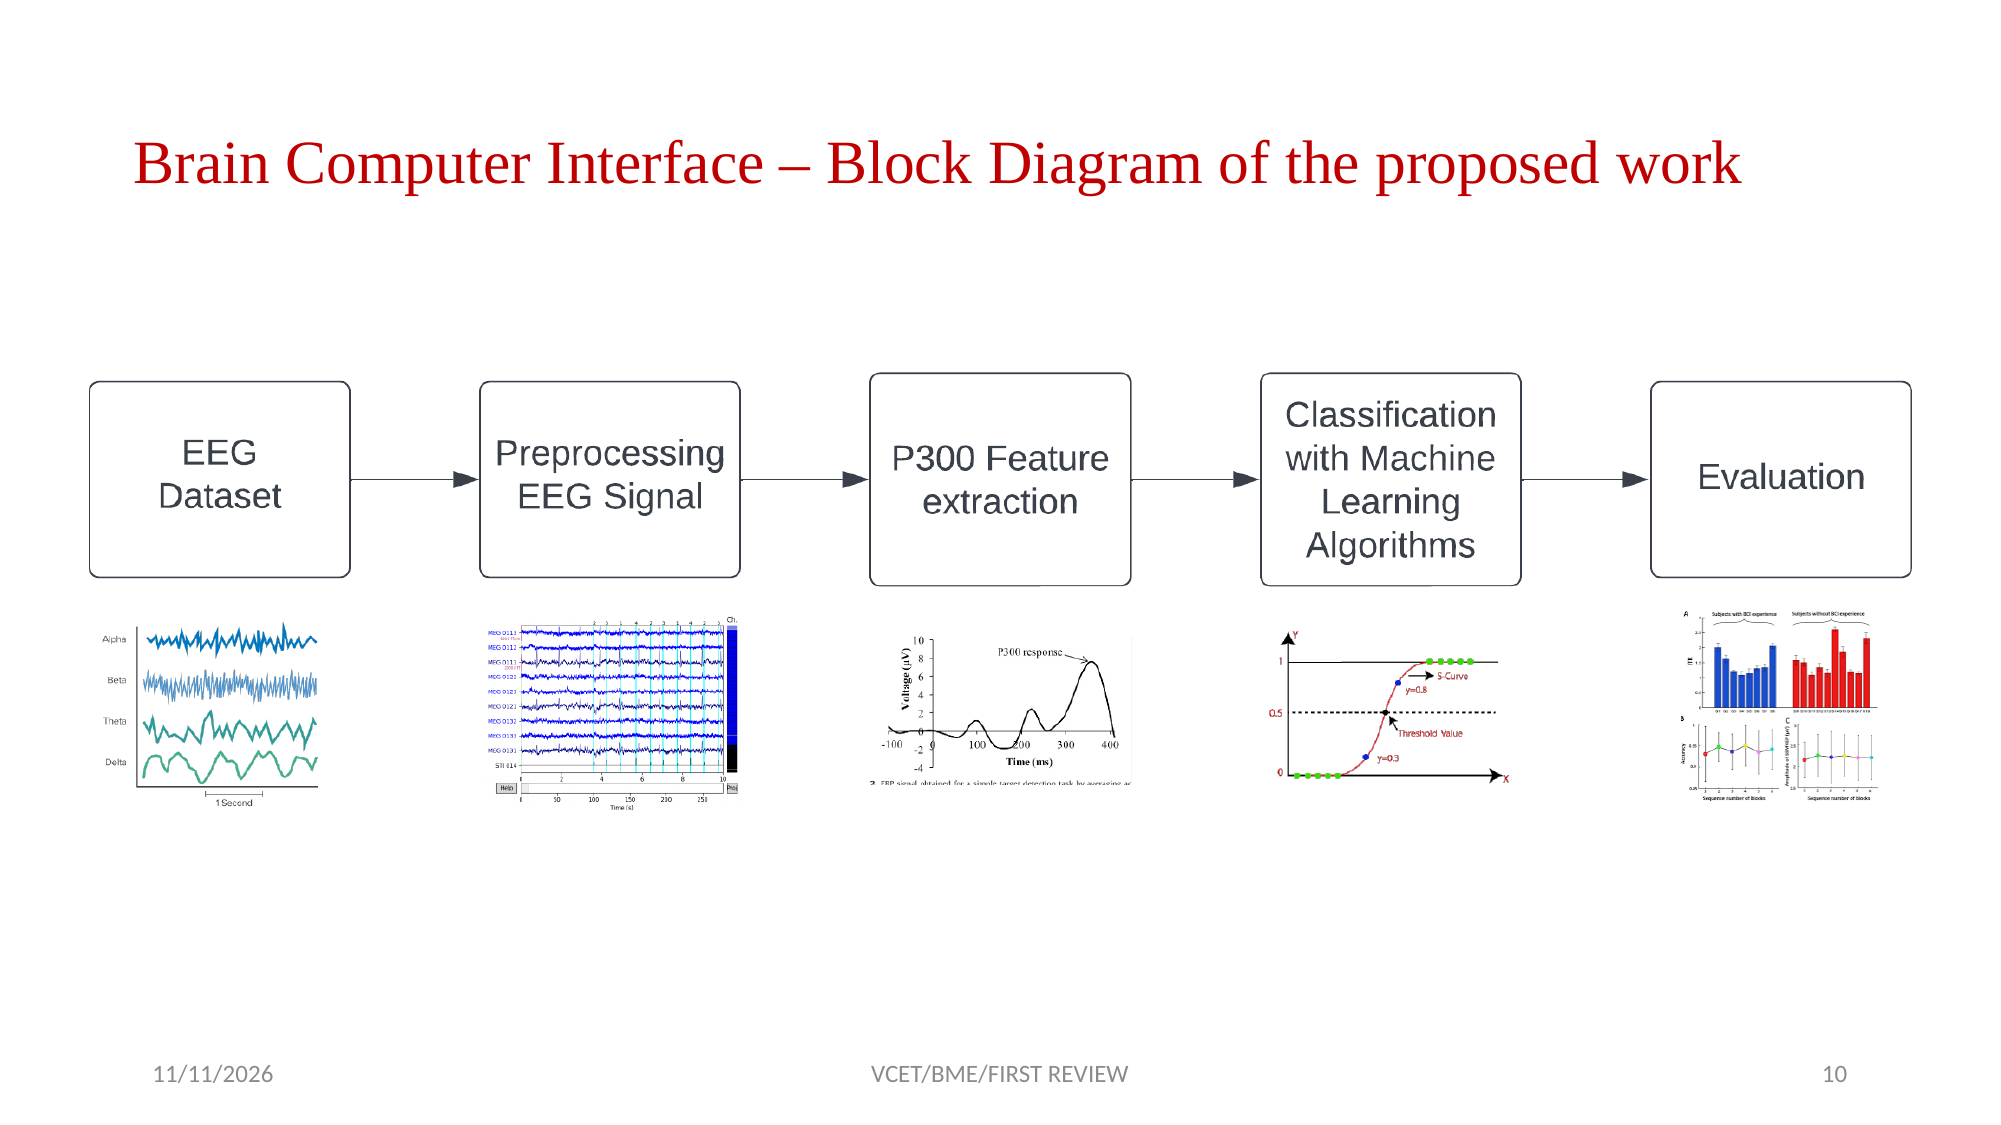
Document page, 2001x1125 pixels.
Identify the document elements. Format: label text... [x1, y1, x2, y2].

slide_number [137, 1042, 588, 1103]
slide_number 10 [1412, 1042, 1863, 1103]
title Brain Computer Interface – Block Diagram of the proposed work [118, 100, 1900, 227]
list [24, 308, 1976, 876]
footer VCET/BME/FIRST REVIEW [662, 1042, 1338, 1103]
